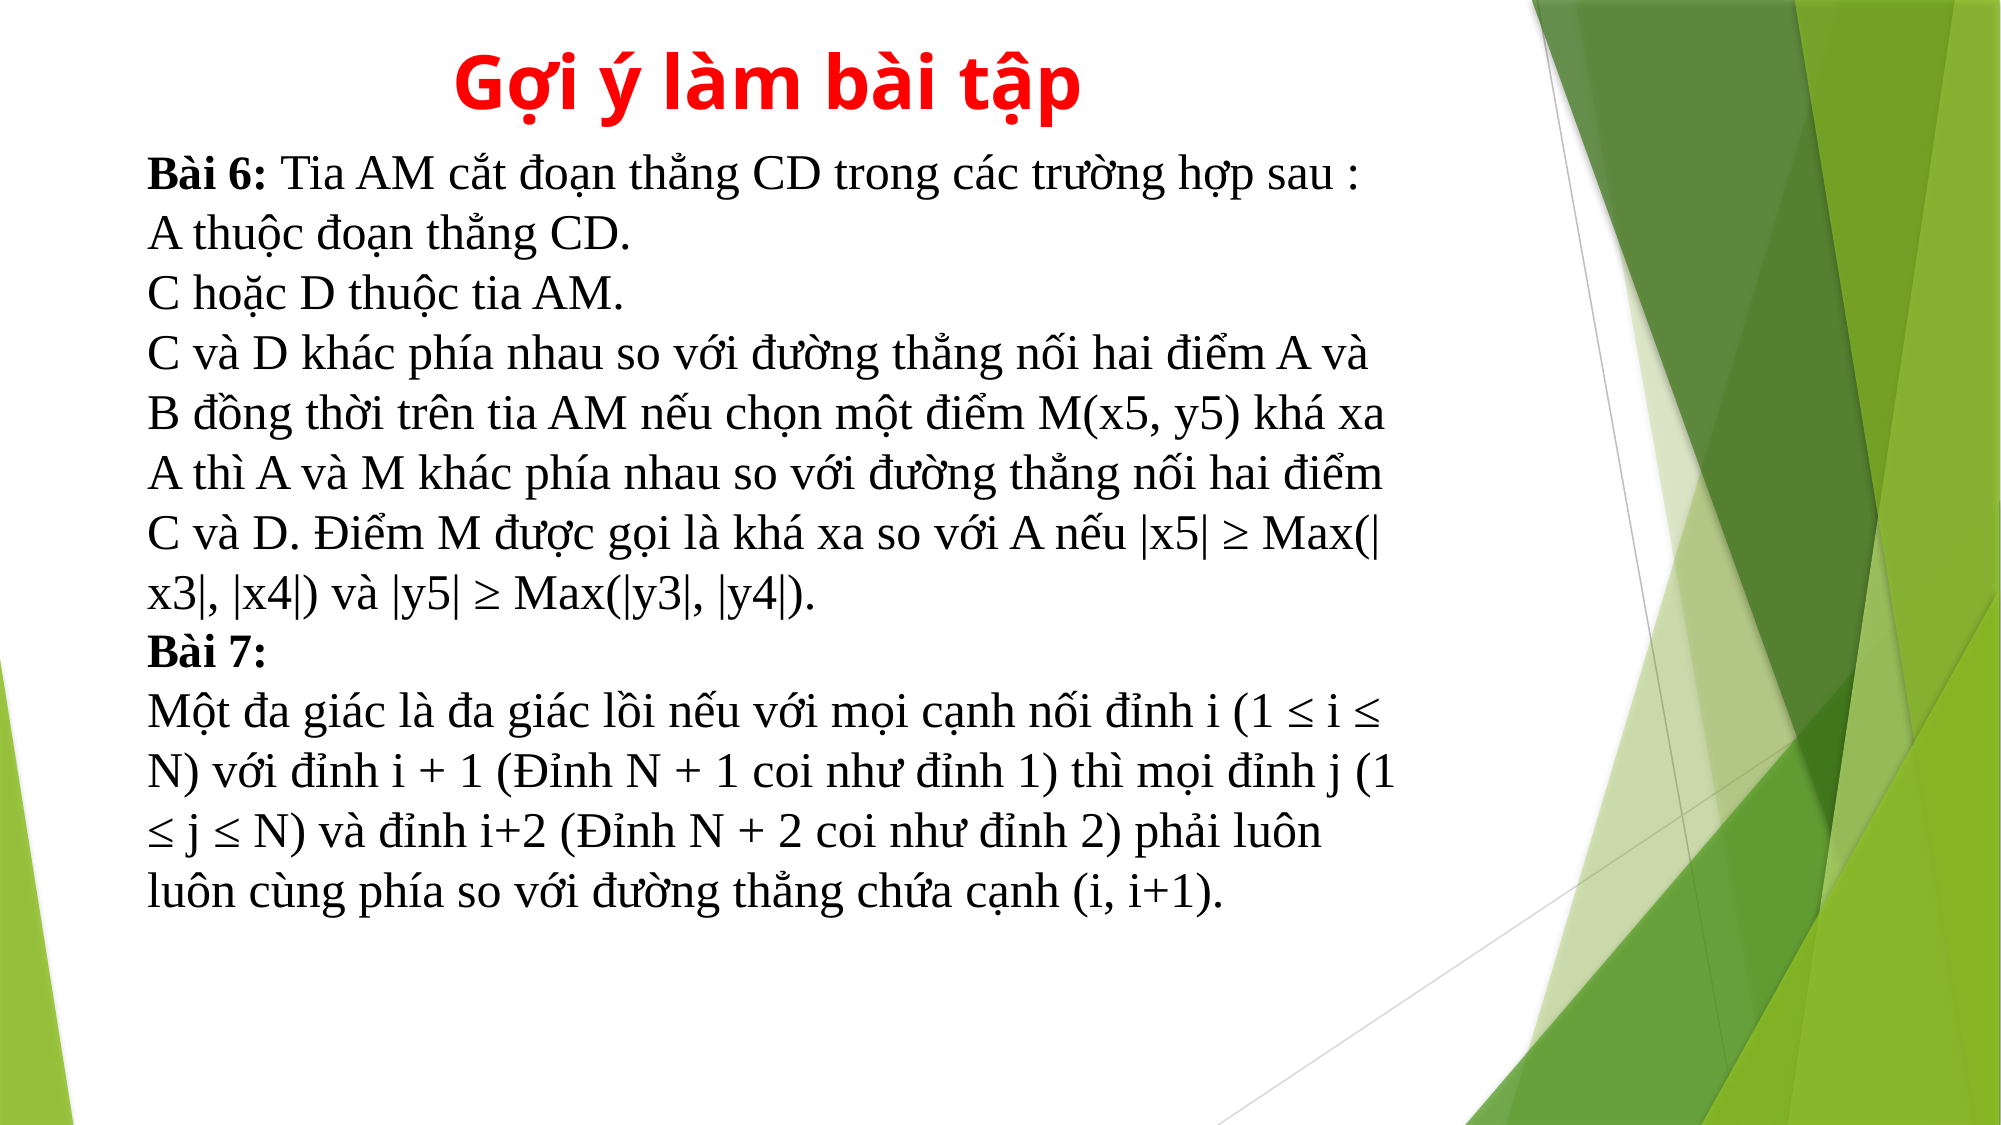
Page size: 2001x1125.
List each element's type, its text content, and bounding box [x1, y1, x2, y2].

title Gợi ý làm bài tập [71, 27, 1465, 133]
text_box Bài 6: Tia AM cắt đoạn thẳng CD trong các trường hợp sau : A thuộc đoạn thẳng CD. C hoặc D thuộc tia AM. C và D khác phía nhau so với đường thẳng nối hai điểm A và B đồng thời trên tia AM nếu chọn một điểm M(x5, y5) khá xa A thì A và M khác phía nhau so với đường thẳng nối hai điểm C và D. Điểm M được gọi là khá xa so với A nếu |x5| ≥ Max(|x3|, |x4|) và |y5| ≥ Max(|y3|, |y4|). Bài 7: Một đa giác là đa giác lồi nếu với mọi cạnh nối đỉnh i (1 ≤ i ≤ N) với đỉnh i + 1 (Đỉnh N + 1 coi như đỉnh 1) thì mọi đỉnh j (1 ≤ j ≤ N) và đỉnh i+2 (Đỉnh N + 2 coi như đỉnh 2) phải luôn luôn cùng phía so với đường thẳng chứa cạnh (i, i+1). [132, 132, 1419, 995]
